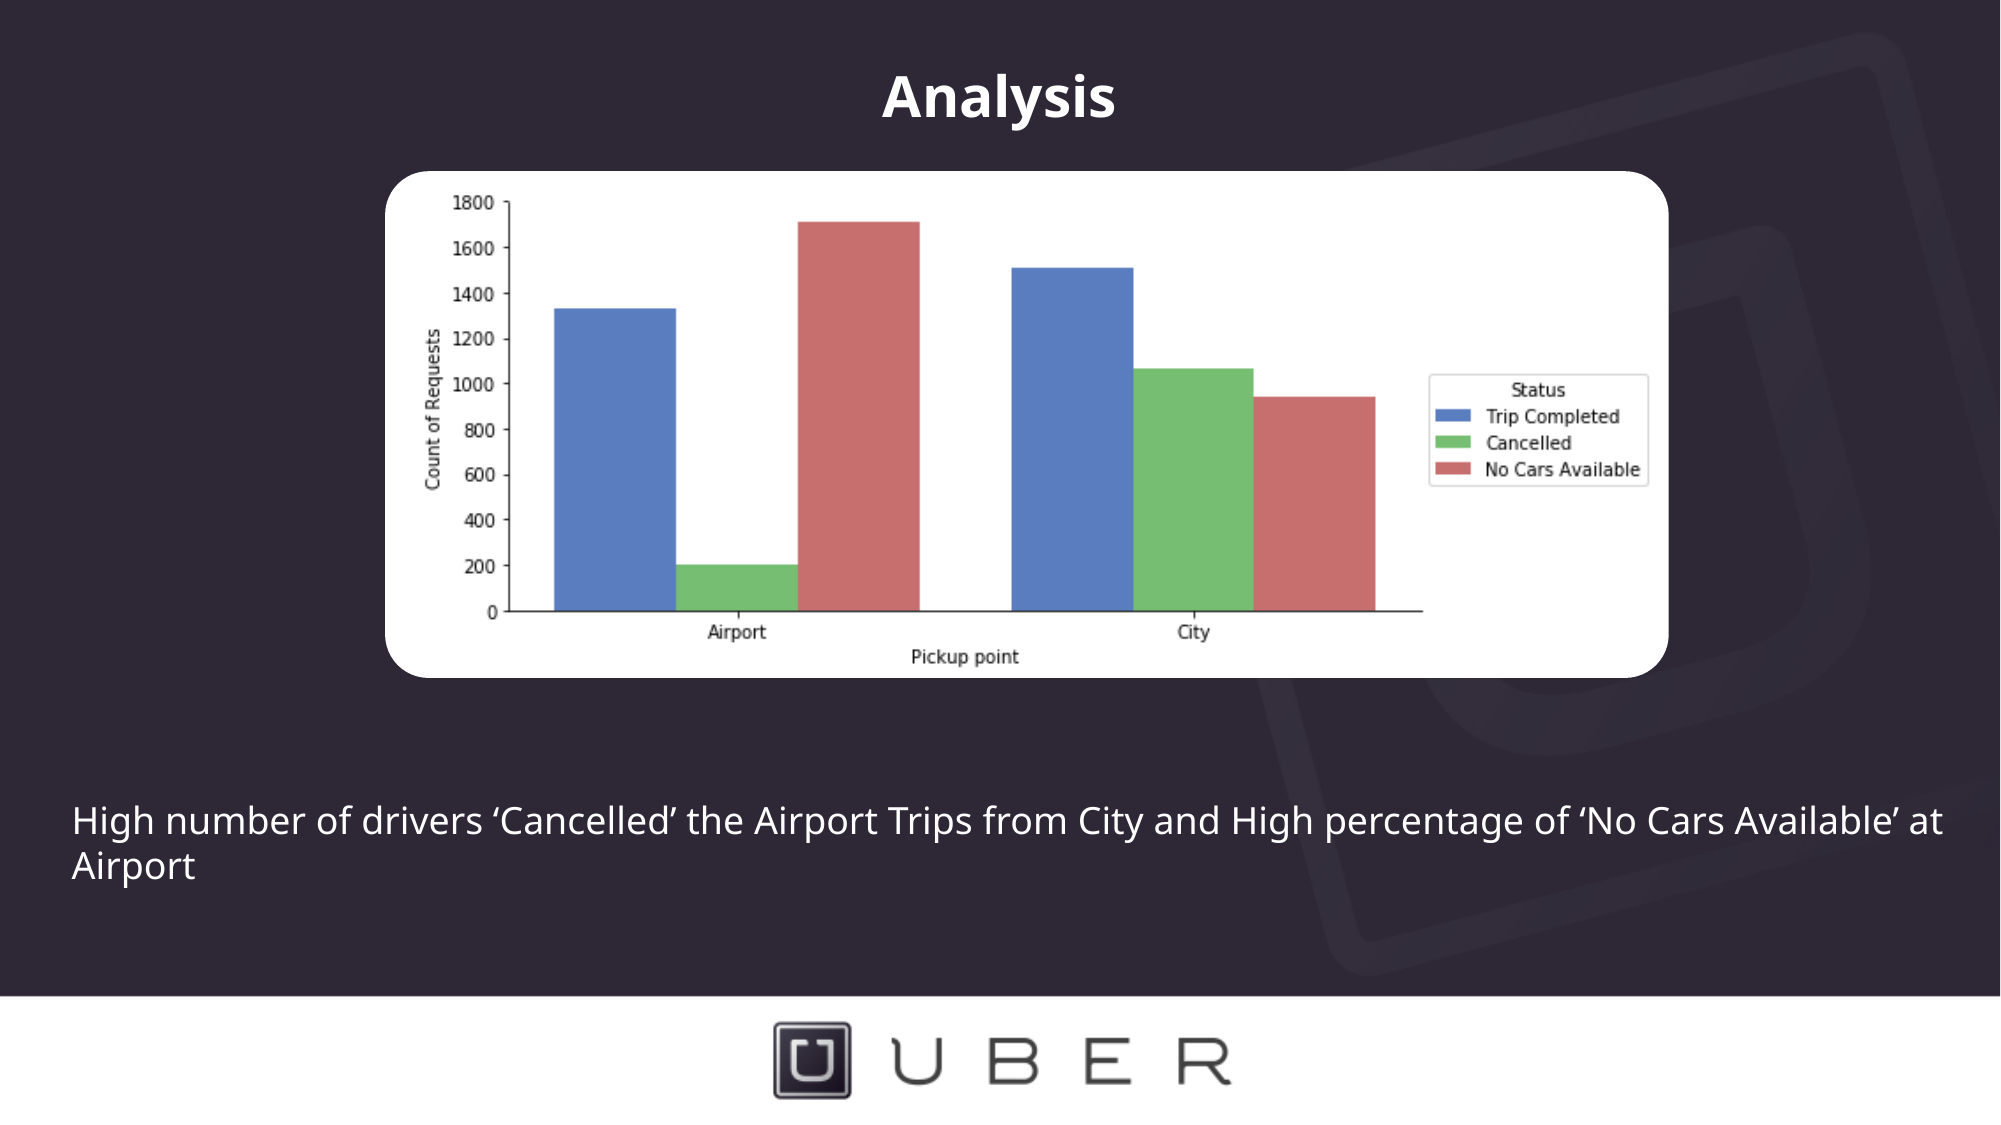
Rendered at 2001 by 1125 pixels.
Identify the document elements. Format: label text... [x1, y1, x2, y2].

text_box High number of drivers ‘Cancelled’ the Airport Trips from City and High percentage of ‘No Cars Available’ at Airport [37, 789, 1965, 894]
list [385, 171, 1669, 678]
picture [0, 0, 2001, 1125]
title Analysis [137, 59, 1863, 207]
